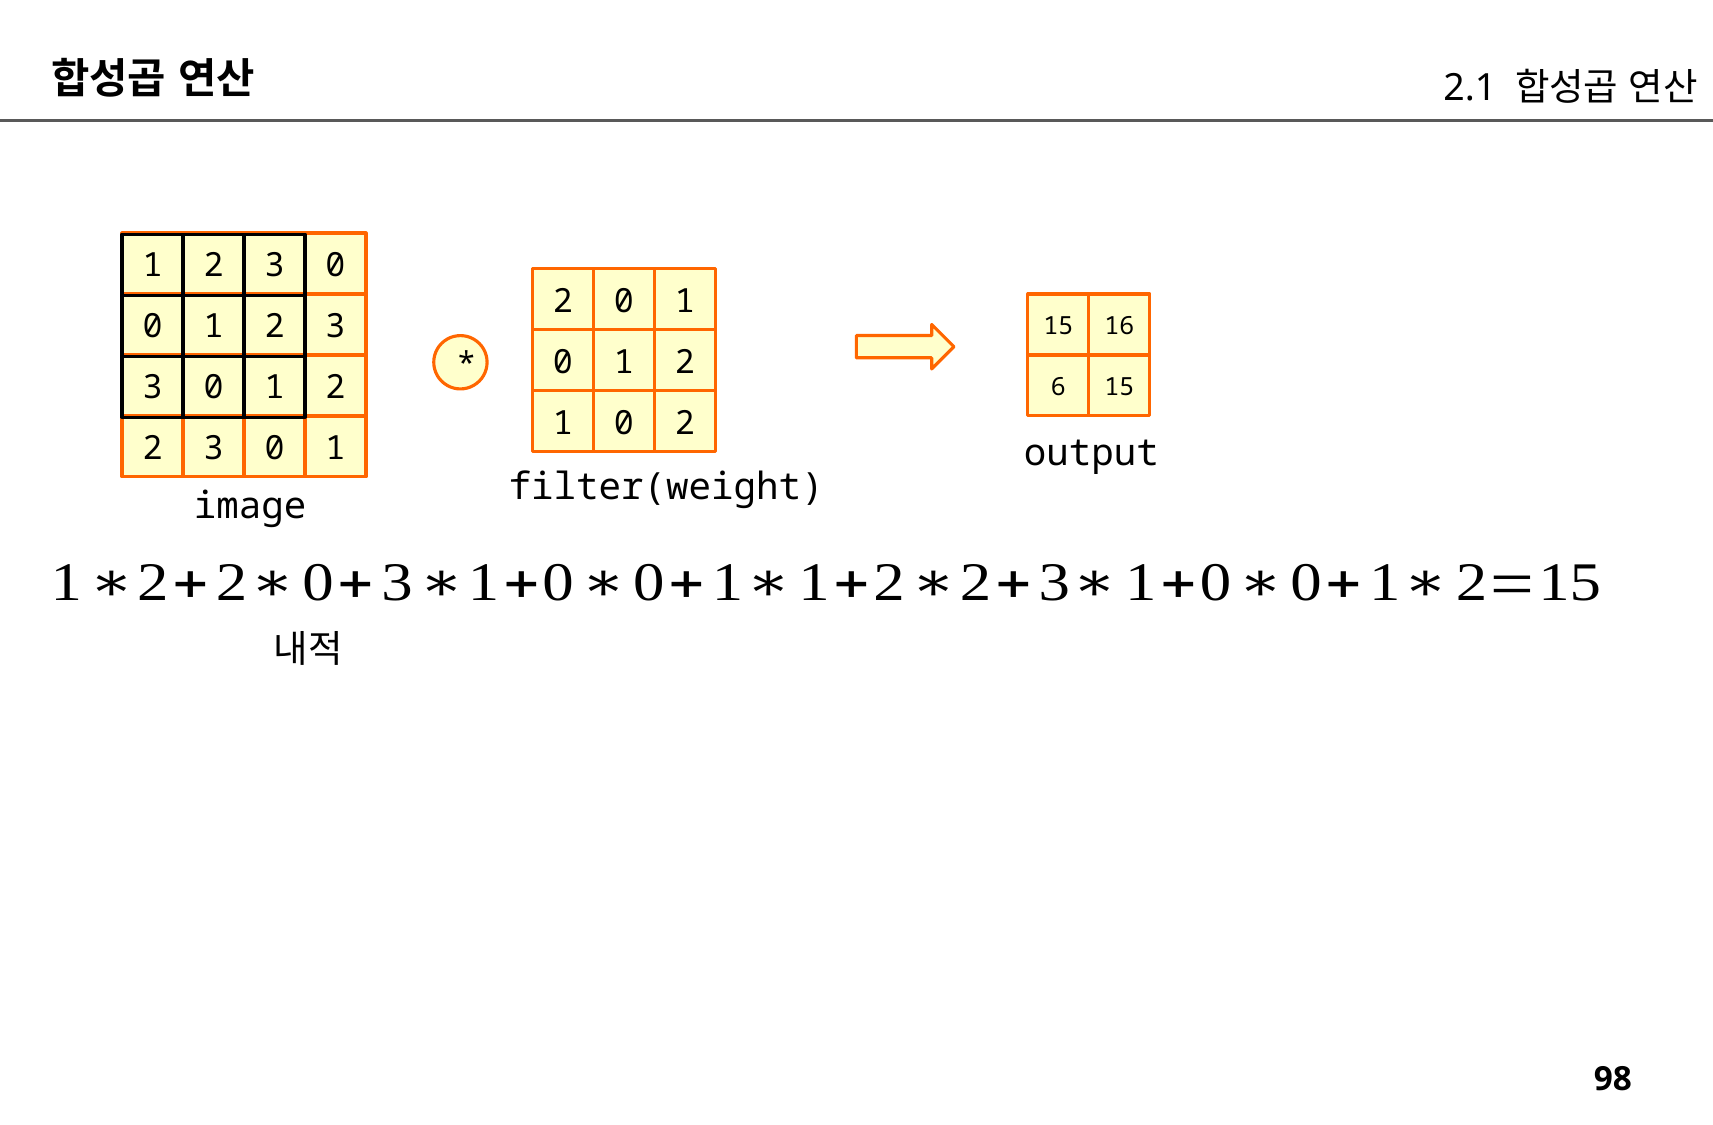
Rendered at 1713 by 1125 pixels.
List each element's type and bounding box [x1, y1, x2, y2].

text_box [854, 322, 957, 371]
text_box [916, 44, 1713, 111]
text_box [1026, 292, 1152, 418]
text_box [530, 266, 717, 453]
text_box [431, 333, 490, 392]
text_box [258, 617, 358, 678]
text_box [120, 231, 368, 534]
text_box [1009, 420, 1174, 481]
text_box [493, 454, 839, 515]
text_box [11, 13, 803, 105]
